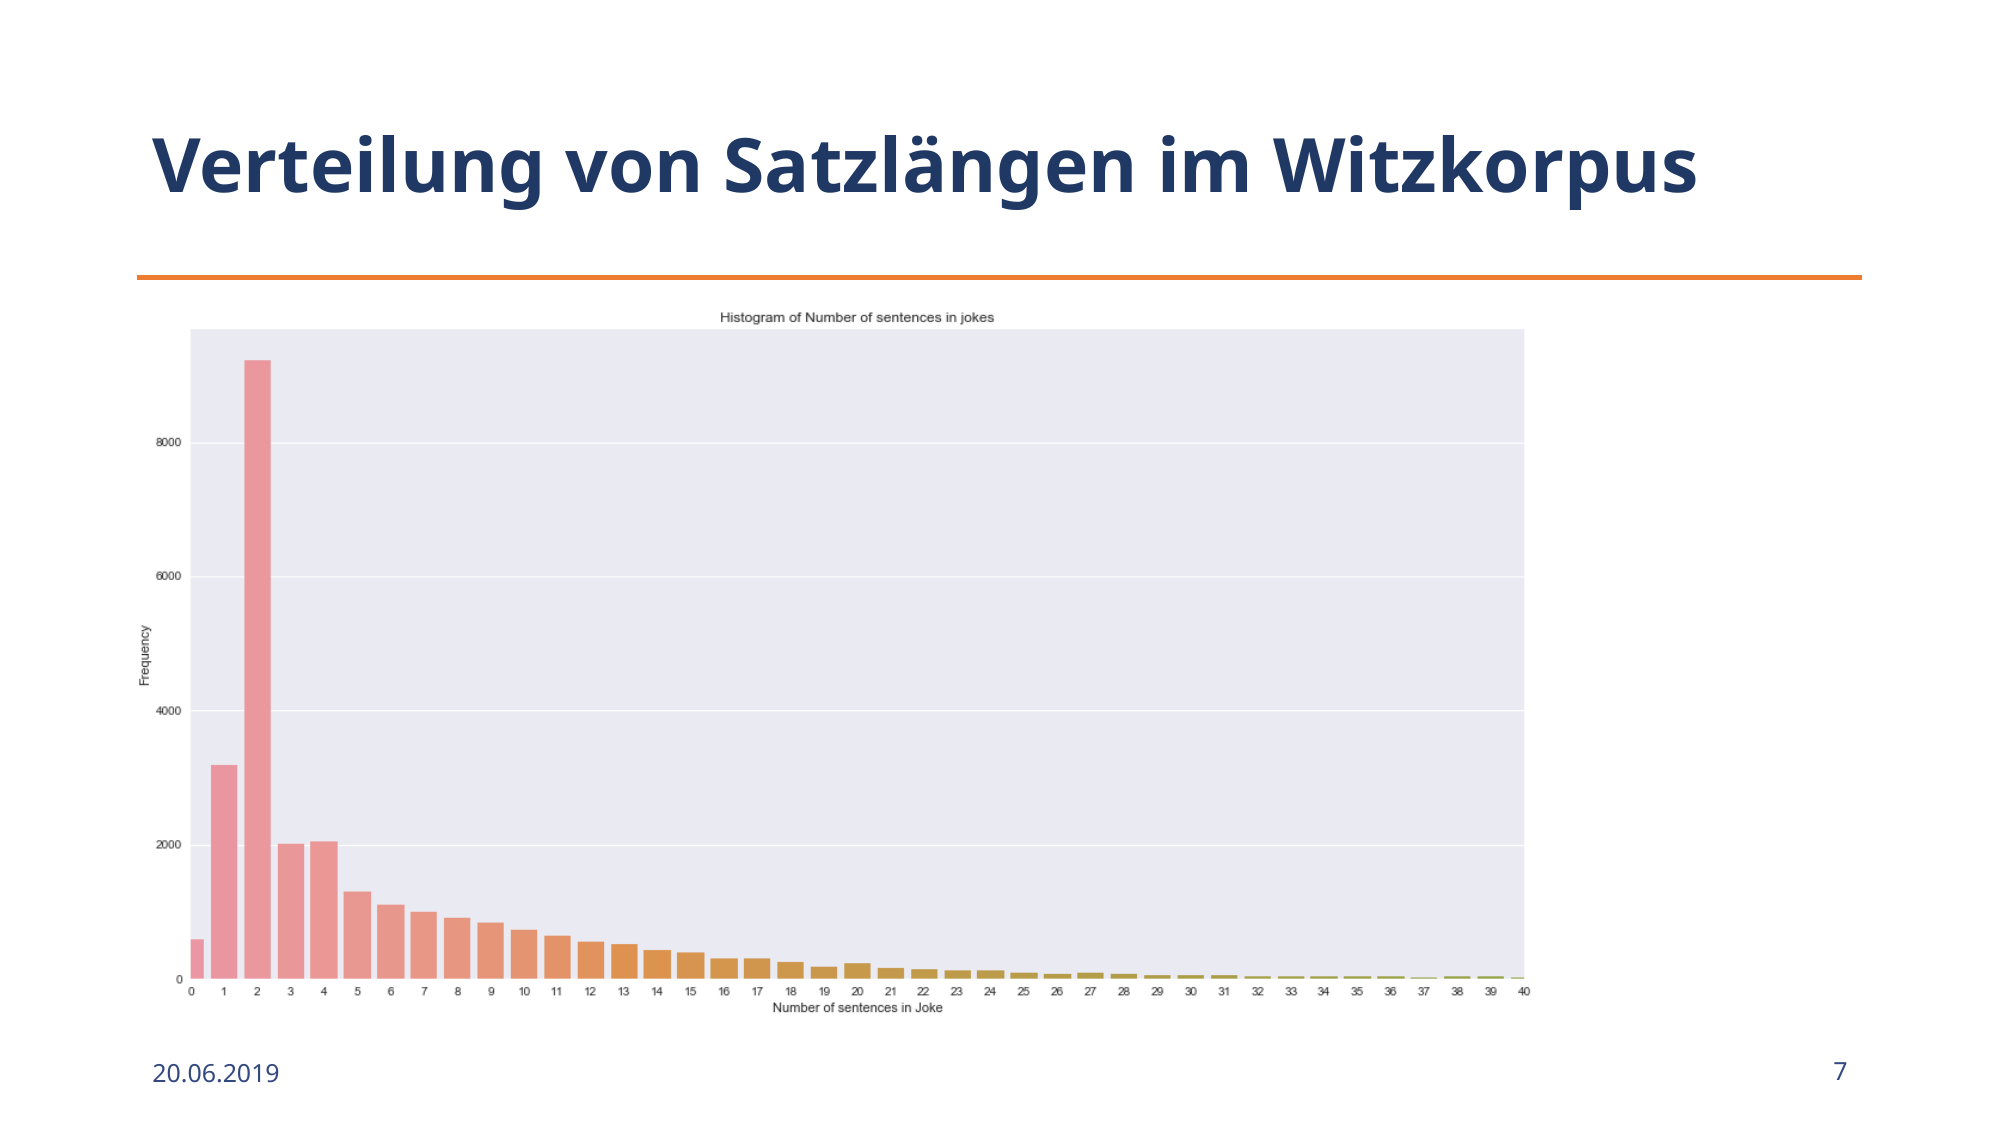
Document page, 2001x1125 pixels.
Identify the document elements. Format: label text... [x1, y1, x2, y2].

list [137, 303, 1535, 1017]
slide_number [137, 1042, 588, 1103]
slide_number 7 [1412, 1042, 1863, 1103]
title Verteilung von Satzlängen im Witzkorpus [137, 59, 1863, 278]
